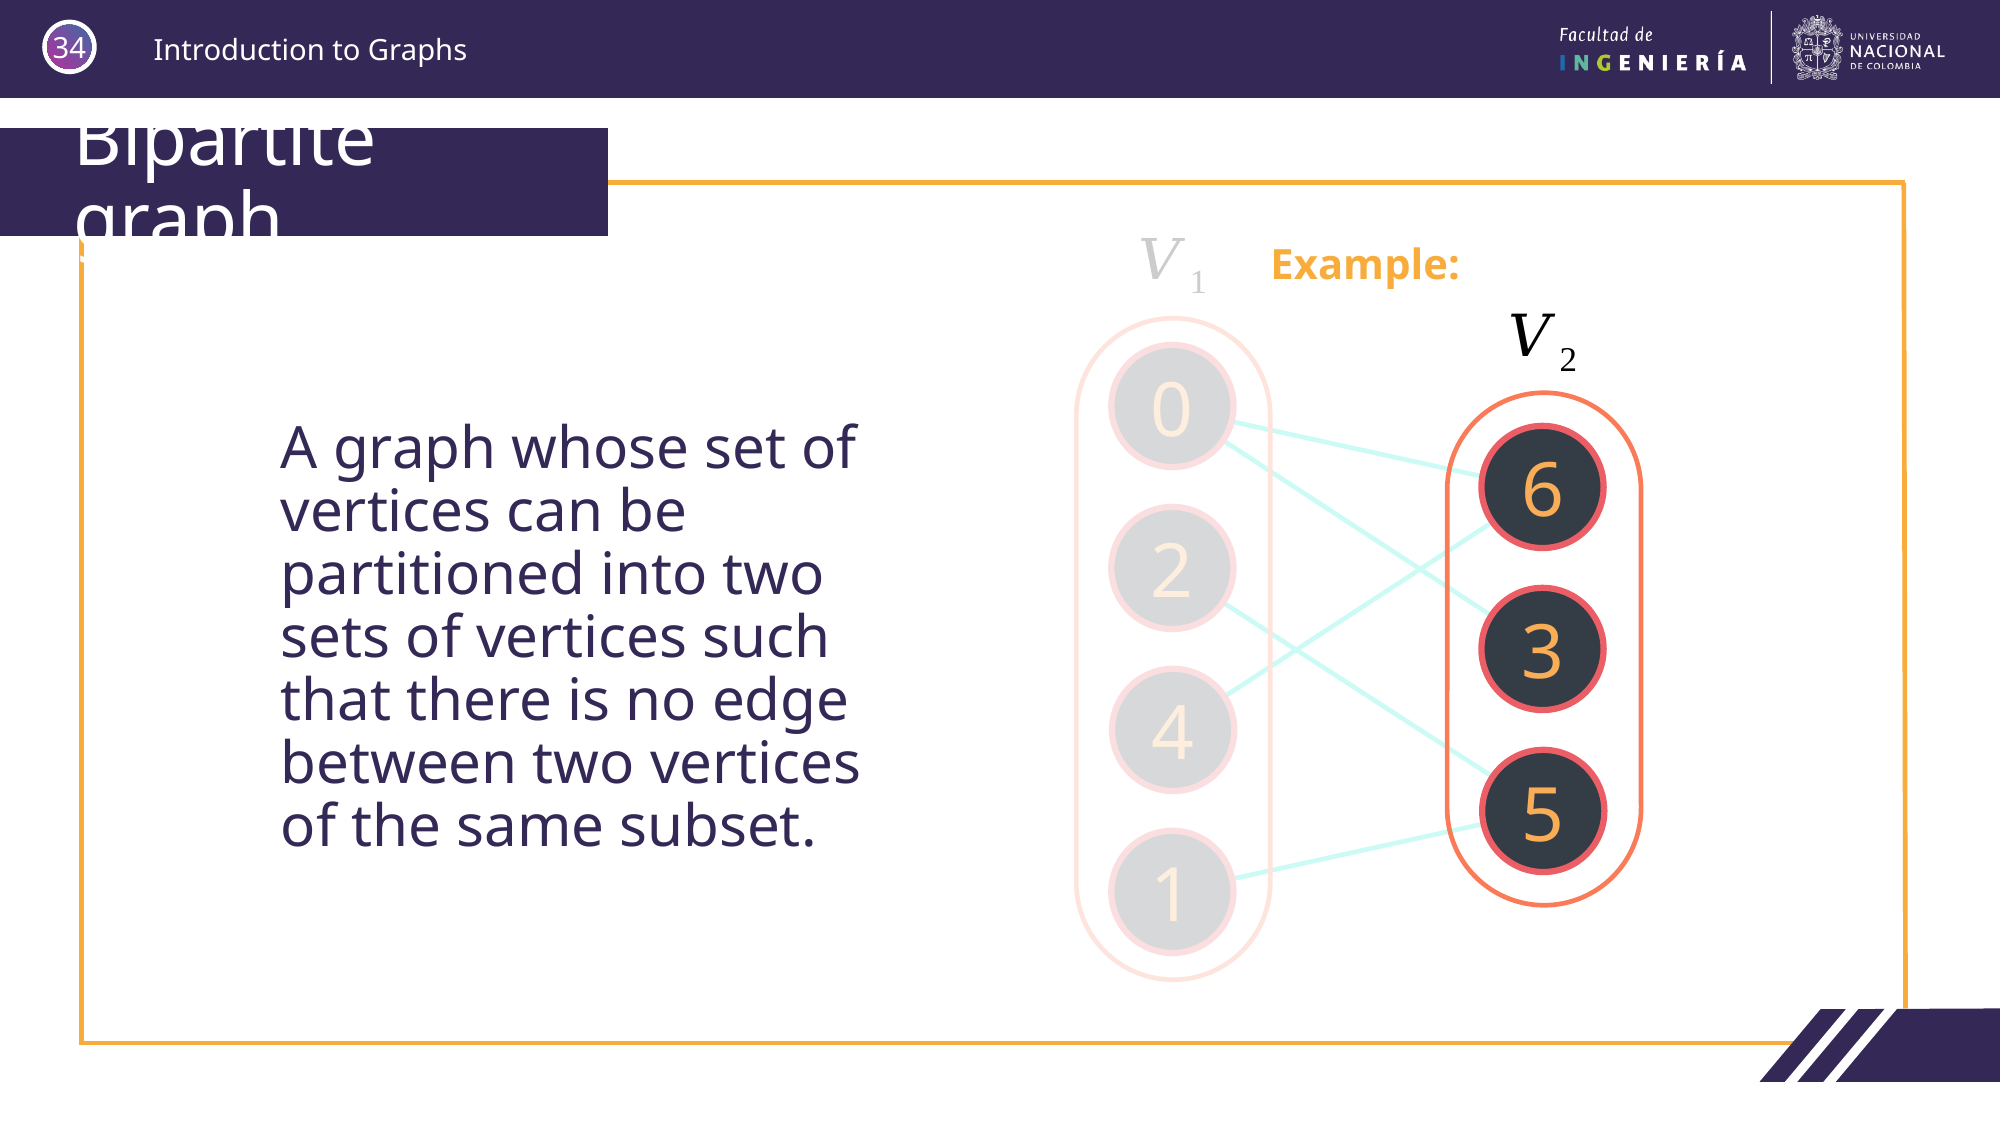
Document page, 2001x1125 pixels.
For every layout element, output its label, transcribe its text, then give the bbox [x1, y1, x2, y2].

text_box [1493, 392, 1642, 906]
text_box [1076, 230, 1271, 980]
text_box [986, 219, 1746, 996]
text_box A graph whose set of vertices can be partitioned into two sets of vertices such that there is no edge between two vertices of the same subset. [266, 410, 925, 811]
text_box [1271, 407, 1544, 892]
title Bipartite graph [0, 128, 608, 236]
slide_number 34 [42, 29, 97, 65]
text_box Example: [1271, 235, 1657, 308]
picture [1559, 11, 1957, 84]
